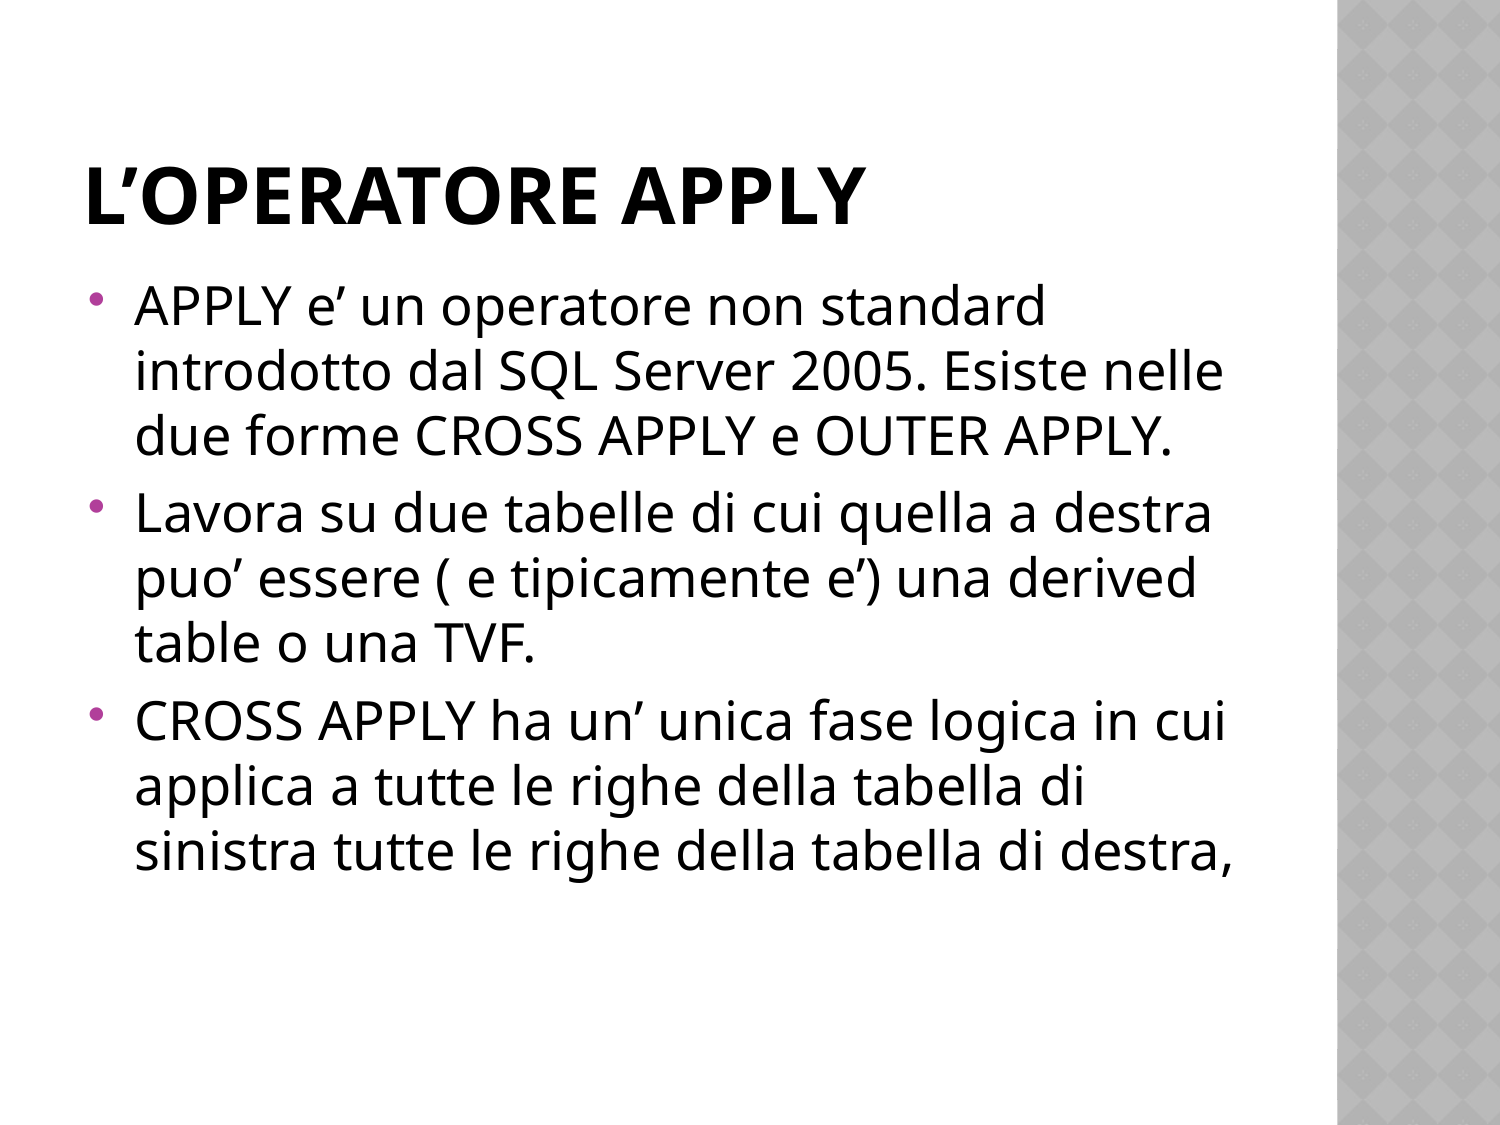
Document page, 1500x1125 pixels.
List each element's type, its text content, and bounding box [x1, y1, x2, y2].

list APPLY e’ un operatore non standard introdotto dal SQL Server 2005. Esiste nelle due forme CROSS APPLY e OUTER APPLY. Lavora su due tabelle di cui quella a destra puo’ essere ( e tipicamente e’) una derived table o una TVF. CROSS APPLY ha un’ unica fase logica in cui applica a tutte le righe della tabella di sinistra tutte le righe della tabella di destra, [75, 264, 1263, 1059]
title L’operatore APPLY [75, 52, 1263, 240]
